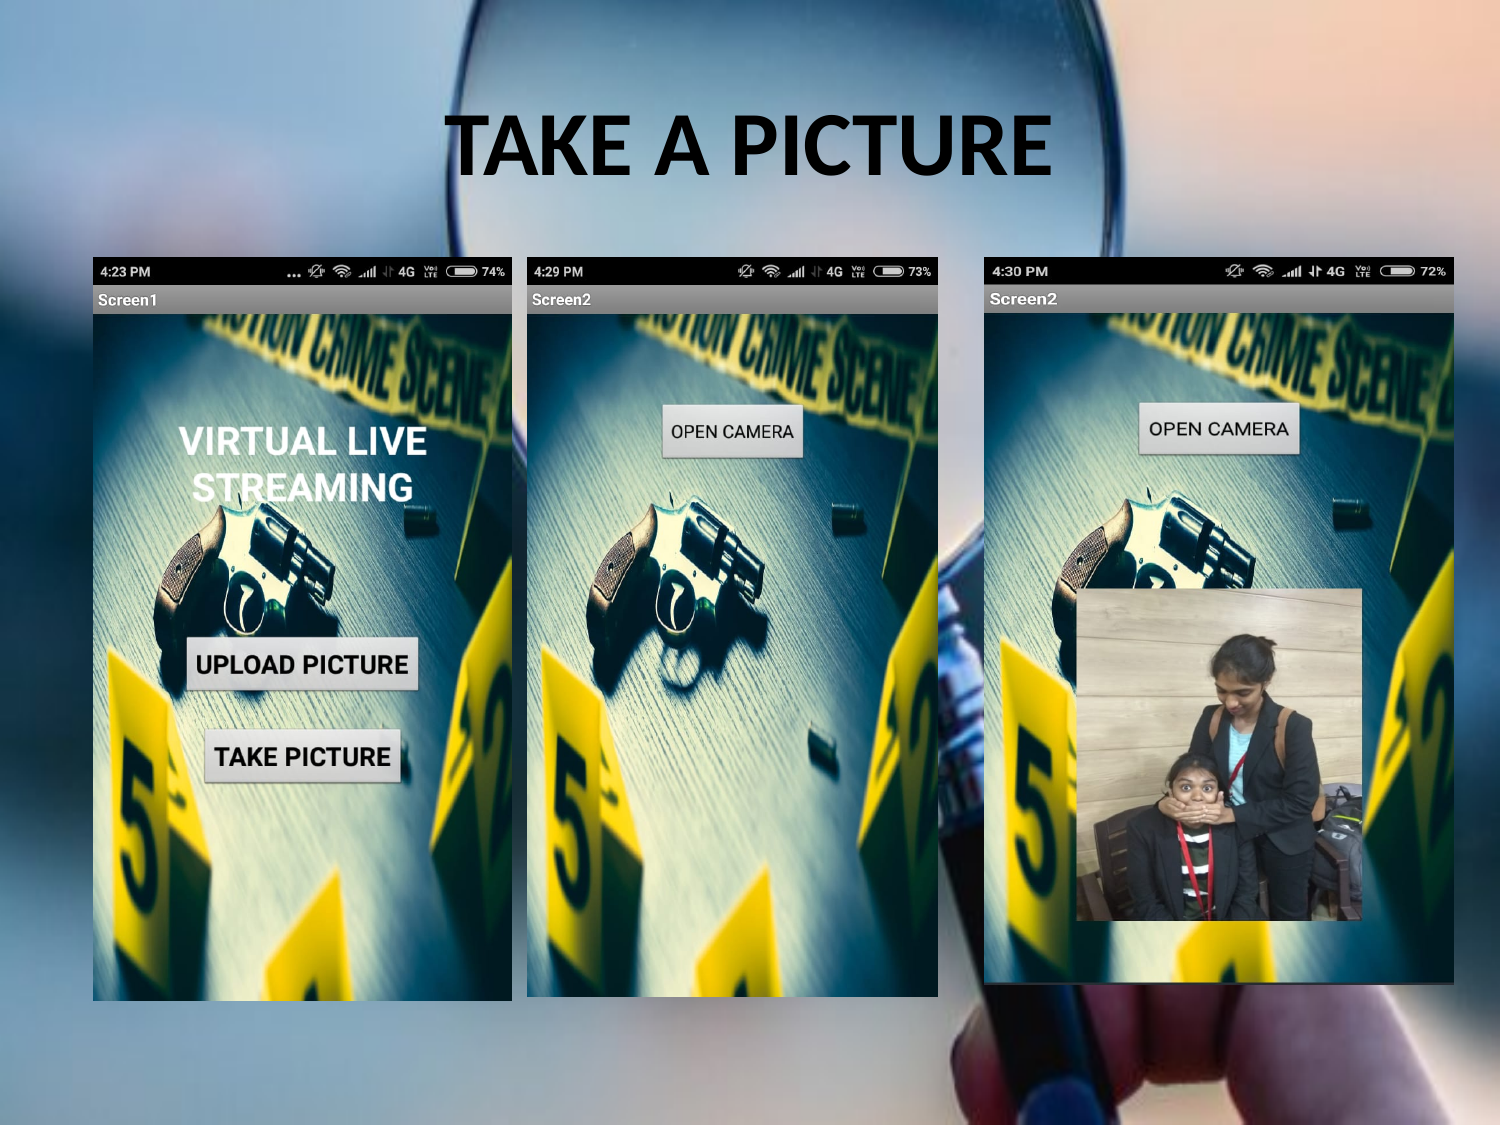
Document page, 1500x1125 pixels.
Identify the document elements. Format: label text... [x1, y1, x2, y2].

picture [0, 0, 1500, 1125]
title TAKE A PICTURE [75, 45, 1425, 233]
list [93, 257, 512, 1001]
